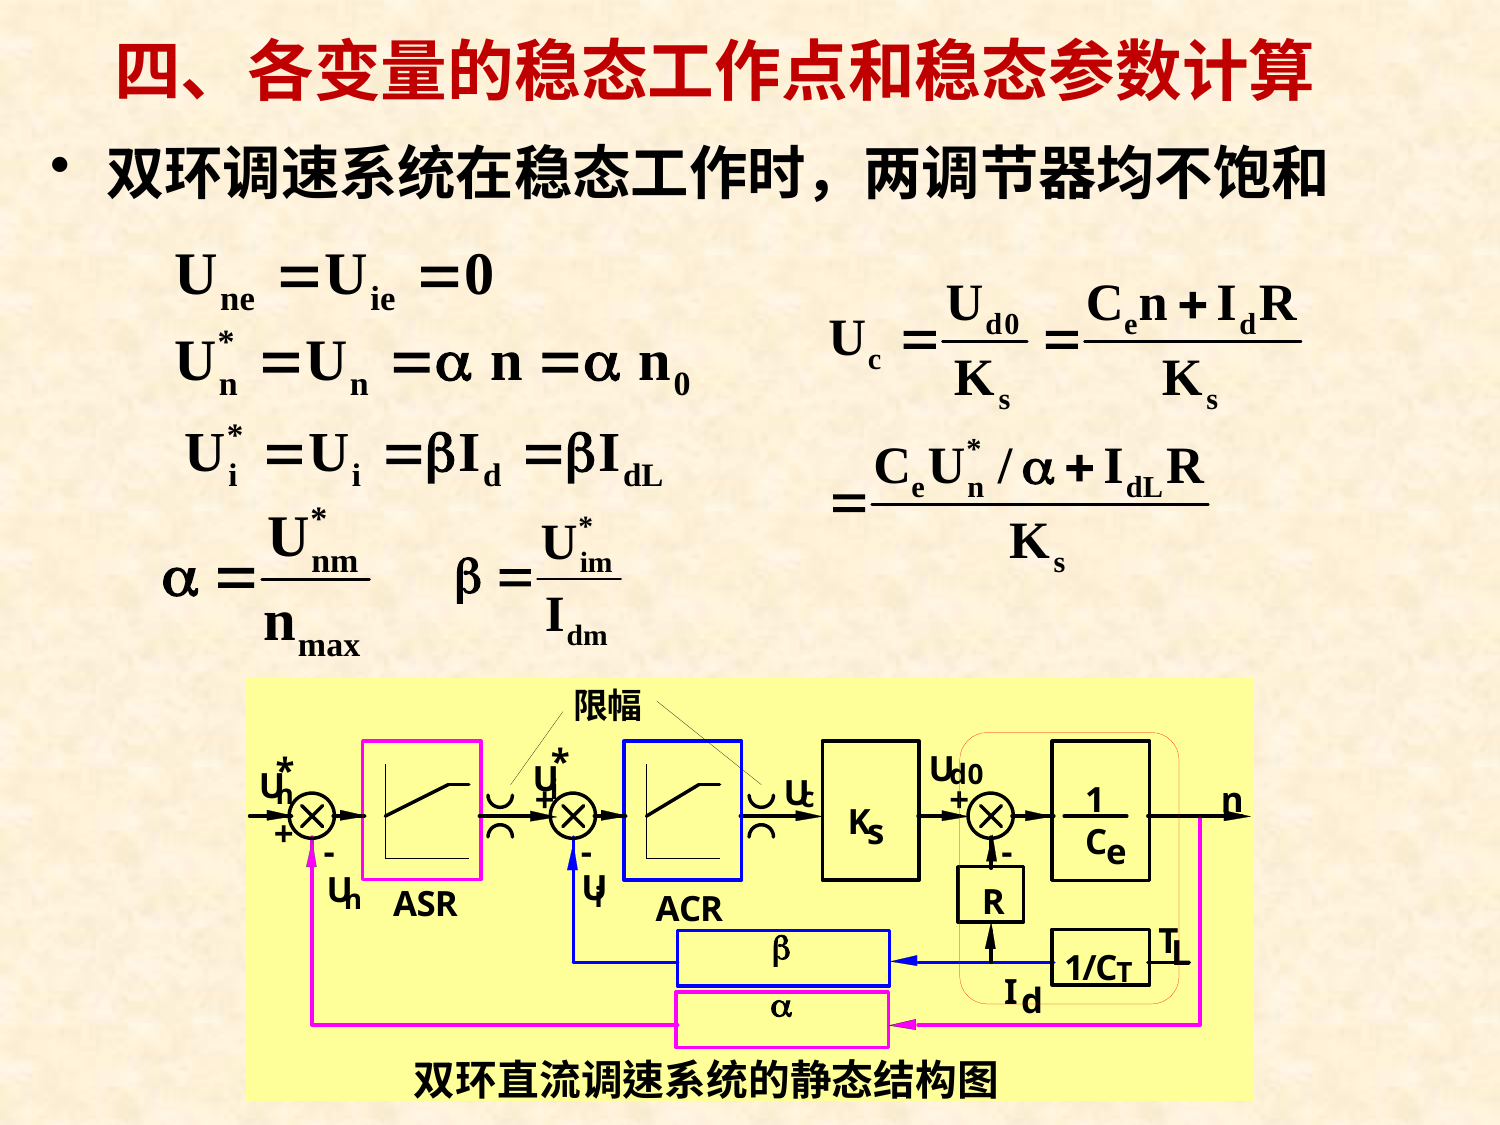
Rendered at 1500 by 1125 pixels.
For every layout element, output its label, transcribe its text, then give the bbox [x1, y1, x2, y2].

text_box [448, 503, 633, 657]
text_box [165, 234, 503, 325]
title 四、各变量的稳态工作点和稳态参数计算 [82, 0, 1348, 128]
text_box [153, 491, 385, 670]
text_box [820, 269, 1337, 585]
picture [0, 0, 1500, 1125]
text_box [165, 316, 704, 410]
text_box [175, 409, 677, 500]
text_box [245, 677, 1255, 1102]
list 双环调速系统在稳态工作时，两调节器均不饱和 [35, 128, 1450, 242]
